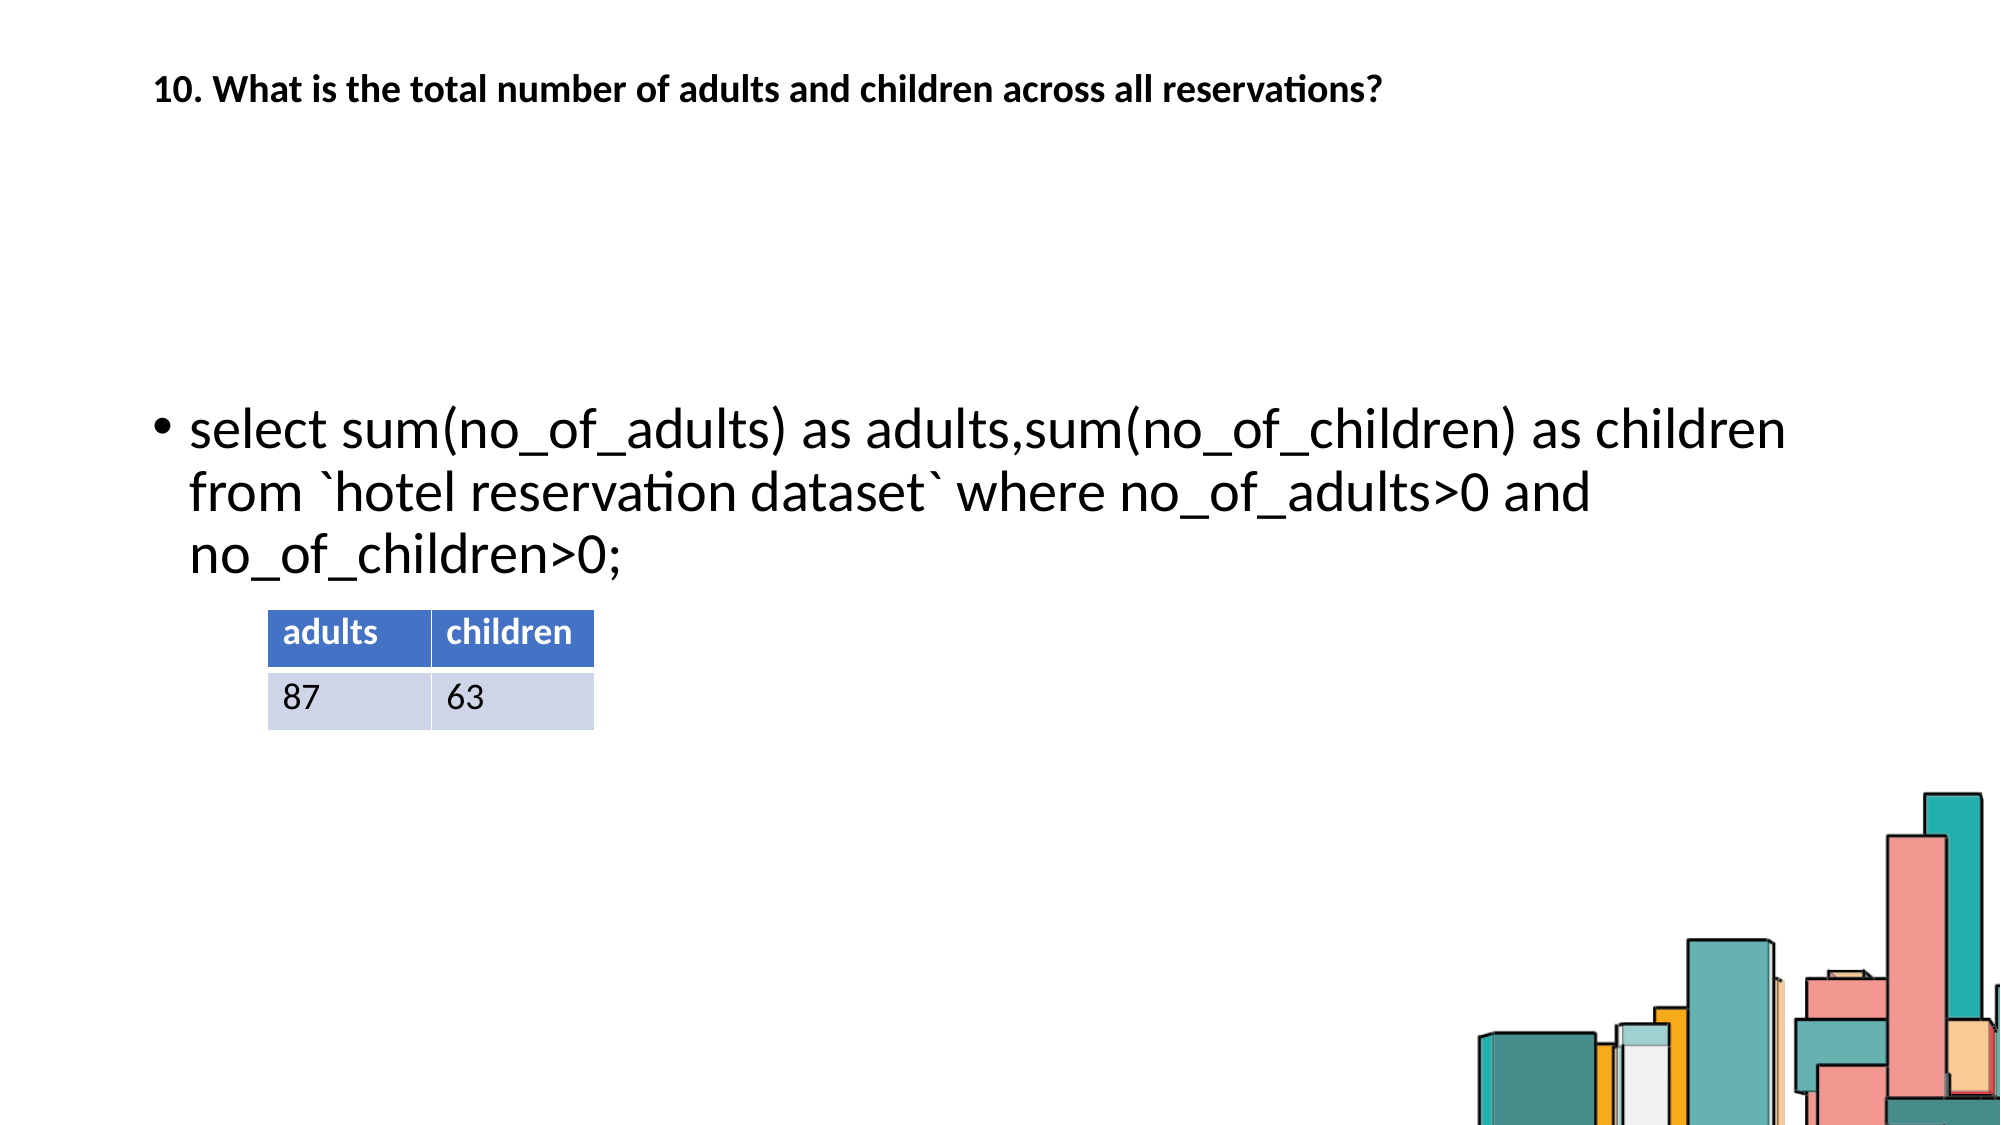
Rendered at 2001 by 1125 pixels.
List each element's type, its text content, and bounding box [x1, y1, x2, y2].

table_header children [432, 610, 594, 667]
table_cell 87 [268, 673, 431, 730]
table_header adults [268, 610, 431, 667]
table_cell 63 [432, 673, 594, 730]
title 10. What is the total number of adults and children across all reservations? [137, 59, 1863, 215]
picture [1410, 779, 2000, 1125]
list select sum(no_of_adults) as adults,sum(no_of_children) as children from `hotel reservation dataset` where no_of_adults>0 and no_of_children>0; [137, 299, 1863, 1014]
